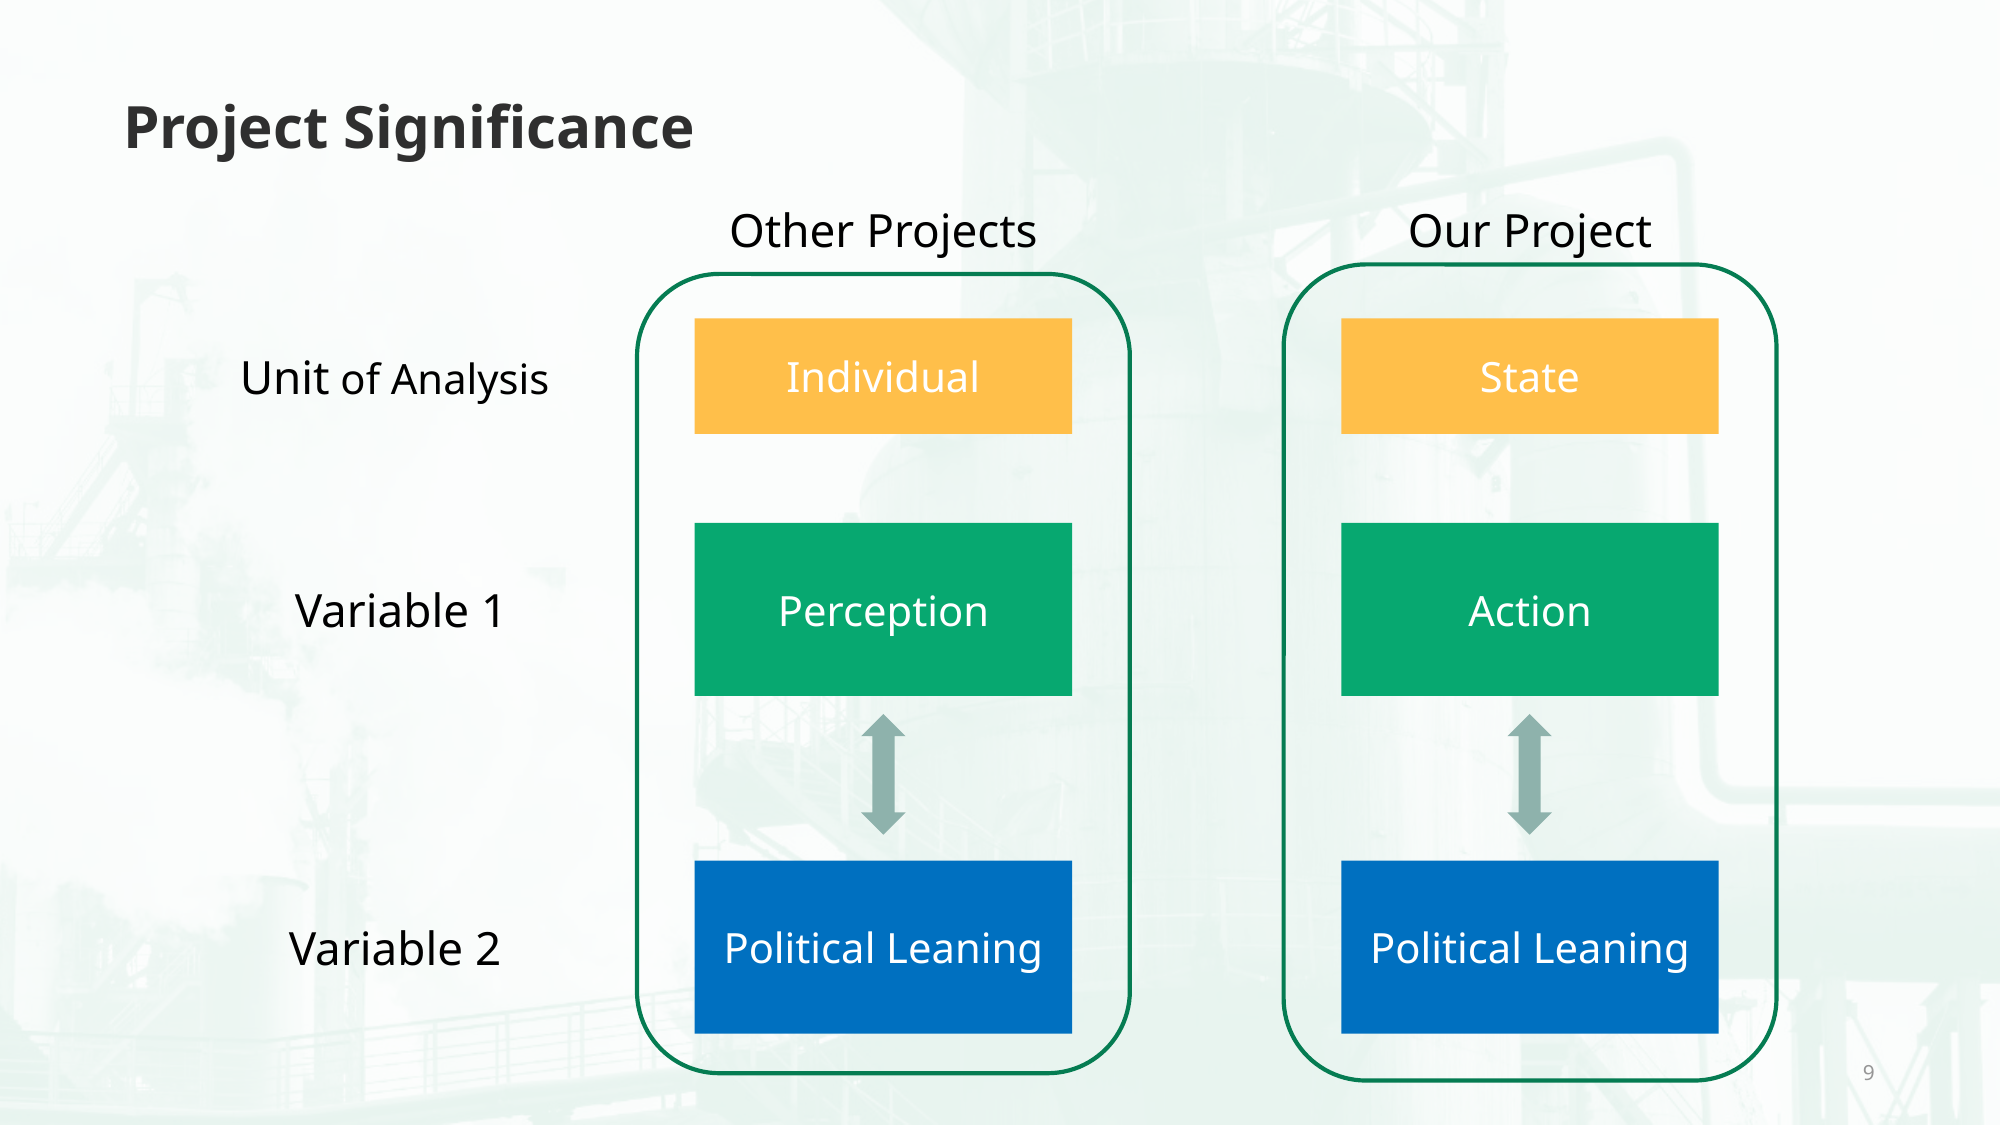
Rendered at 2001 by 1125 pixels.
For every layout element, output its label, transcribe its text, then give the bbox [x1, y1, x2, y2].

slide_number 9 [1452, 1056, 1890, 1092]
text_box [1505, 711, 1554, 837]
text_box Variable 1 [119, 574, 671, 644]
text_box [1281, 264, 1779, 1083]
text_box Our Project [1305, 193, 1756, 264]
text_box [859, 711, 908, 837]
text_box [711, 204, 1162, 265]
text_box [634, 271, 1132, 1076]
title Project Significance [108, 0, 1890, 169]
text_box Variable 2 [119, 911, 671, 982]
text_box Unit of Analysis [207, 340, 583, 411]
text_box Other Projects [658, 193, 1109, 264]
